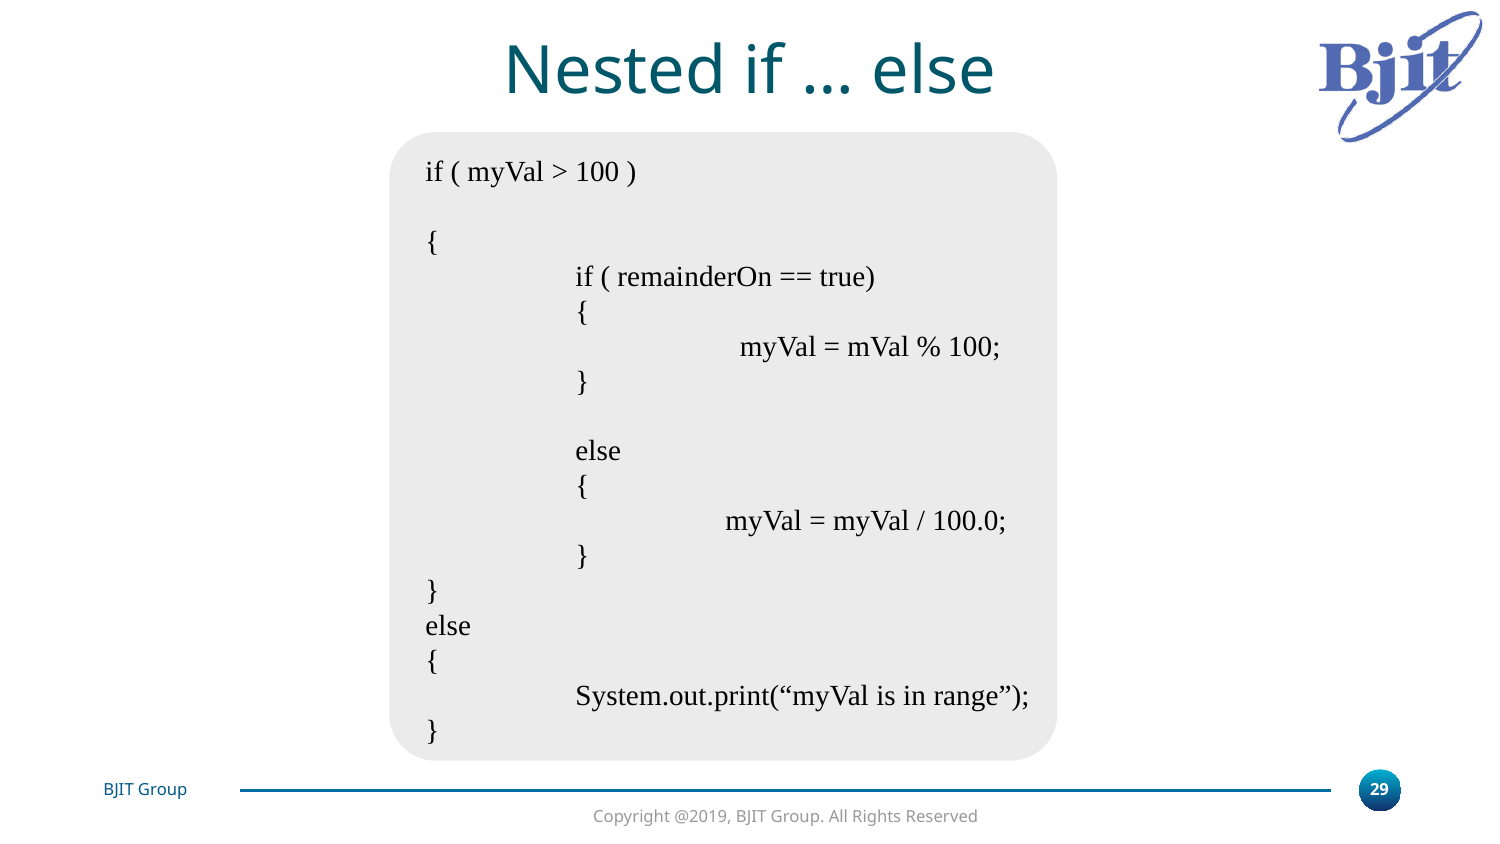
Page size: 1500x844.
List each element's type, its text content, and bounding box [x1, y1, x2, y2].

picture [1319, 10, 1483, 143]
text_box [387, 130, 1045, 763]
text_box Nested if … else [278, 19, 1222, 114]
text_box if ( myVal > 100 ) { if ( remainderOn == true) { myVal = mVal % 100; } else { myVal = myVal / 100.0; } } else { System.out.print(“myVal is in range”); } [410, 144, 1090, 754]
picture [124, 783, 133, 795]
